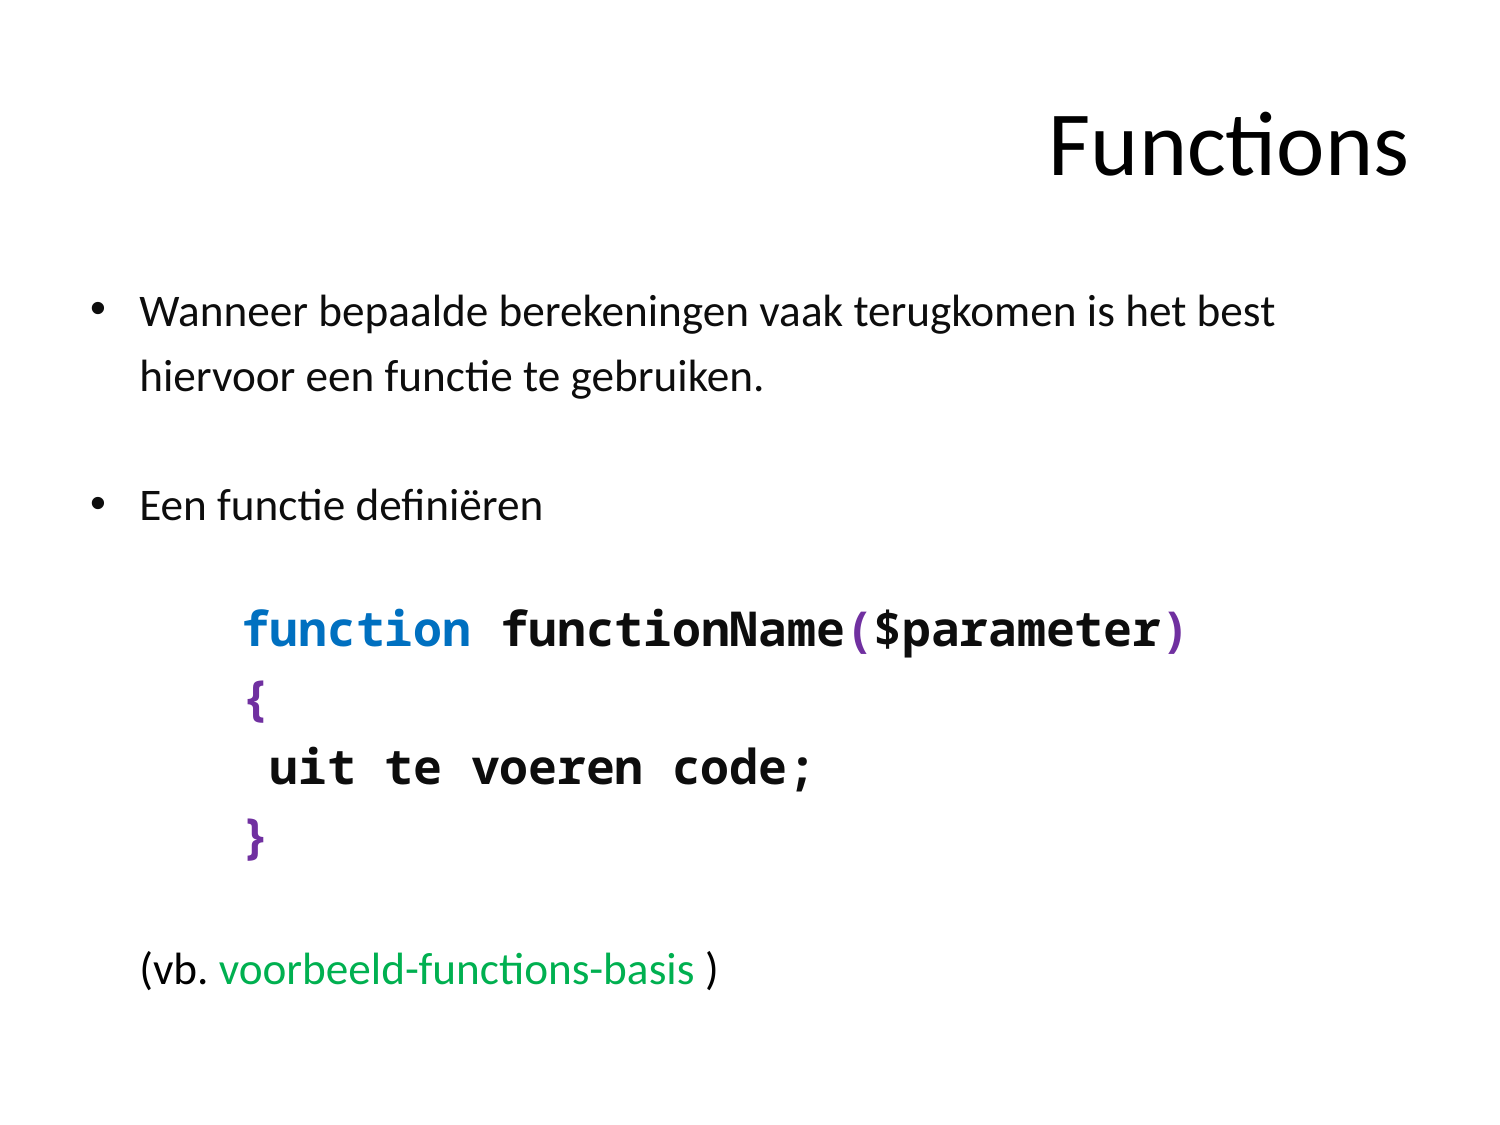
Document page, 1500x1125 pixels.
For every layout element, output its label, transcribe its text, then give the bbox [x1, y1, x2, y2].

list Wanneer bepaalde berekeningen vaak terugkomen is het best hiervoor een functie te gebruiken. Een functie definiëren function functionName($parameter) { uit te voeren code; } (vb. voorbeeld-functions-basis ) [75, 262, 1425, 1005]
title Functions [75, 45, 1425, 233]
